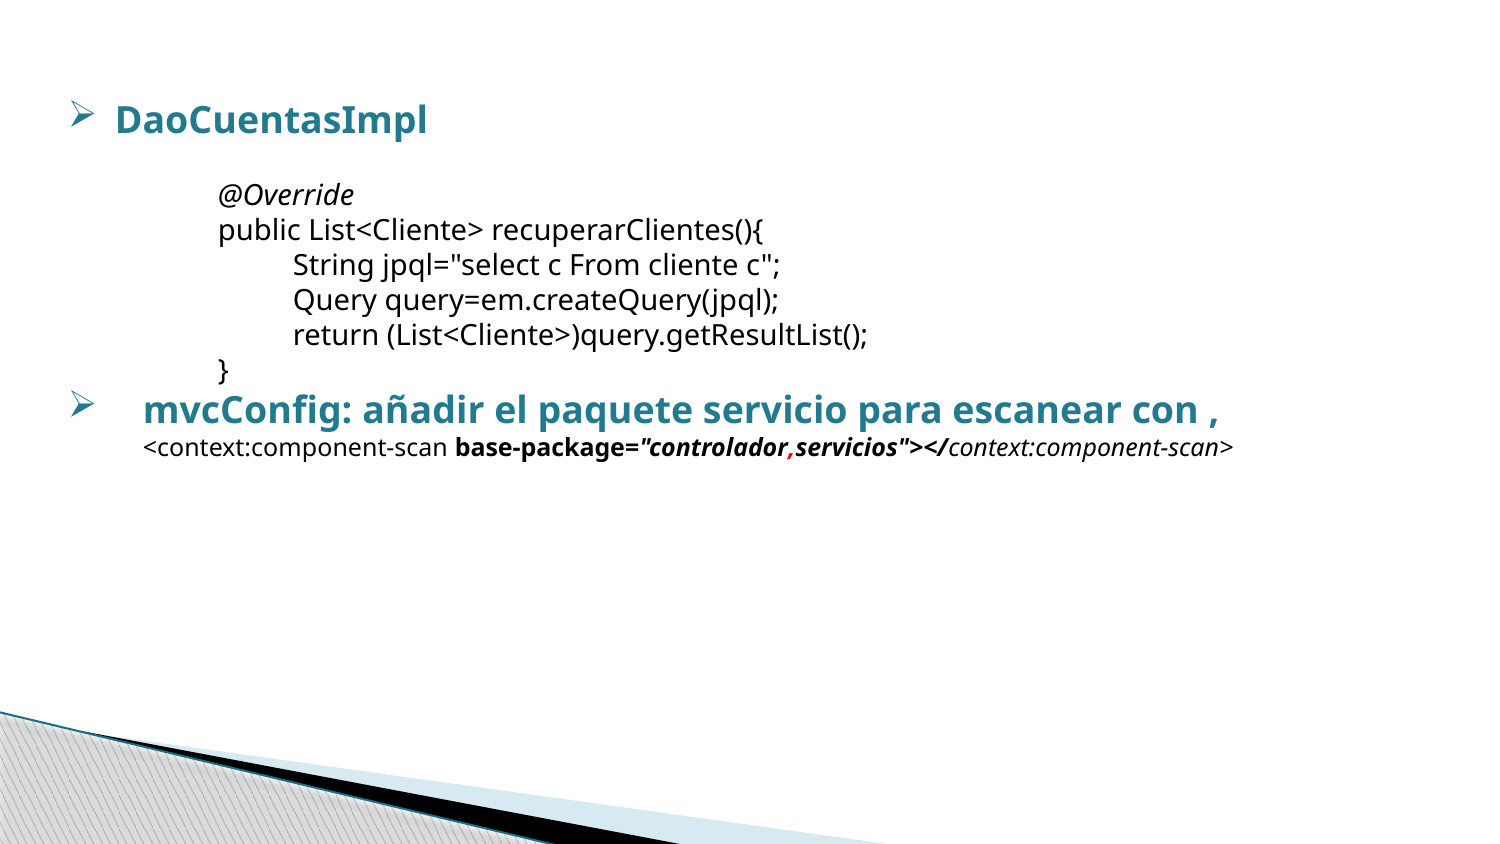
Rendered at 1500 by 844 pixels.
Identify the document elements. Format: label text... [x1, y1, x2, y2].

text_box DaoCuentasImpl @Override public List<Cliente> recuperarClientes(){ String jpql="select c From cliente c"; Query query=em.createQuery(jpql); return (List<Cliente>)query.getResultList(); } mvcConfig: añadir el paquete servicio para escanear con , <context:component-scan base-package="controlador,servicios"></context:component-scan> [53, 43, 1424, 469]
